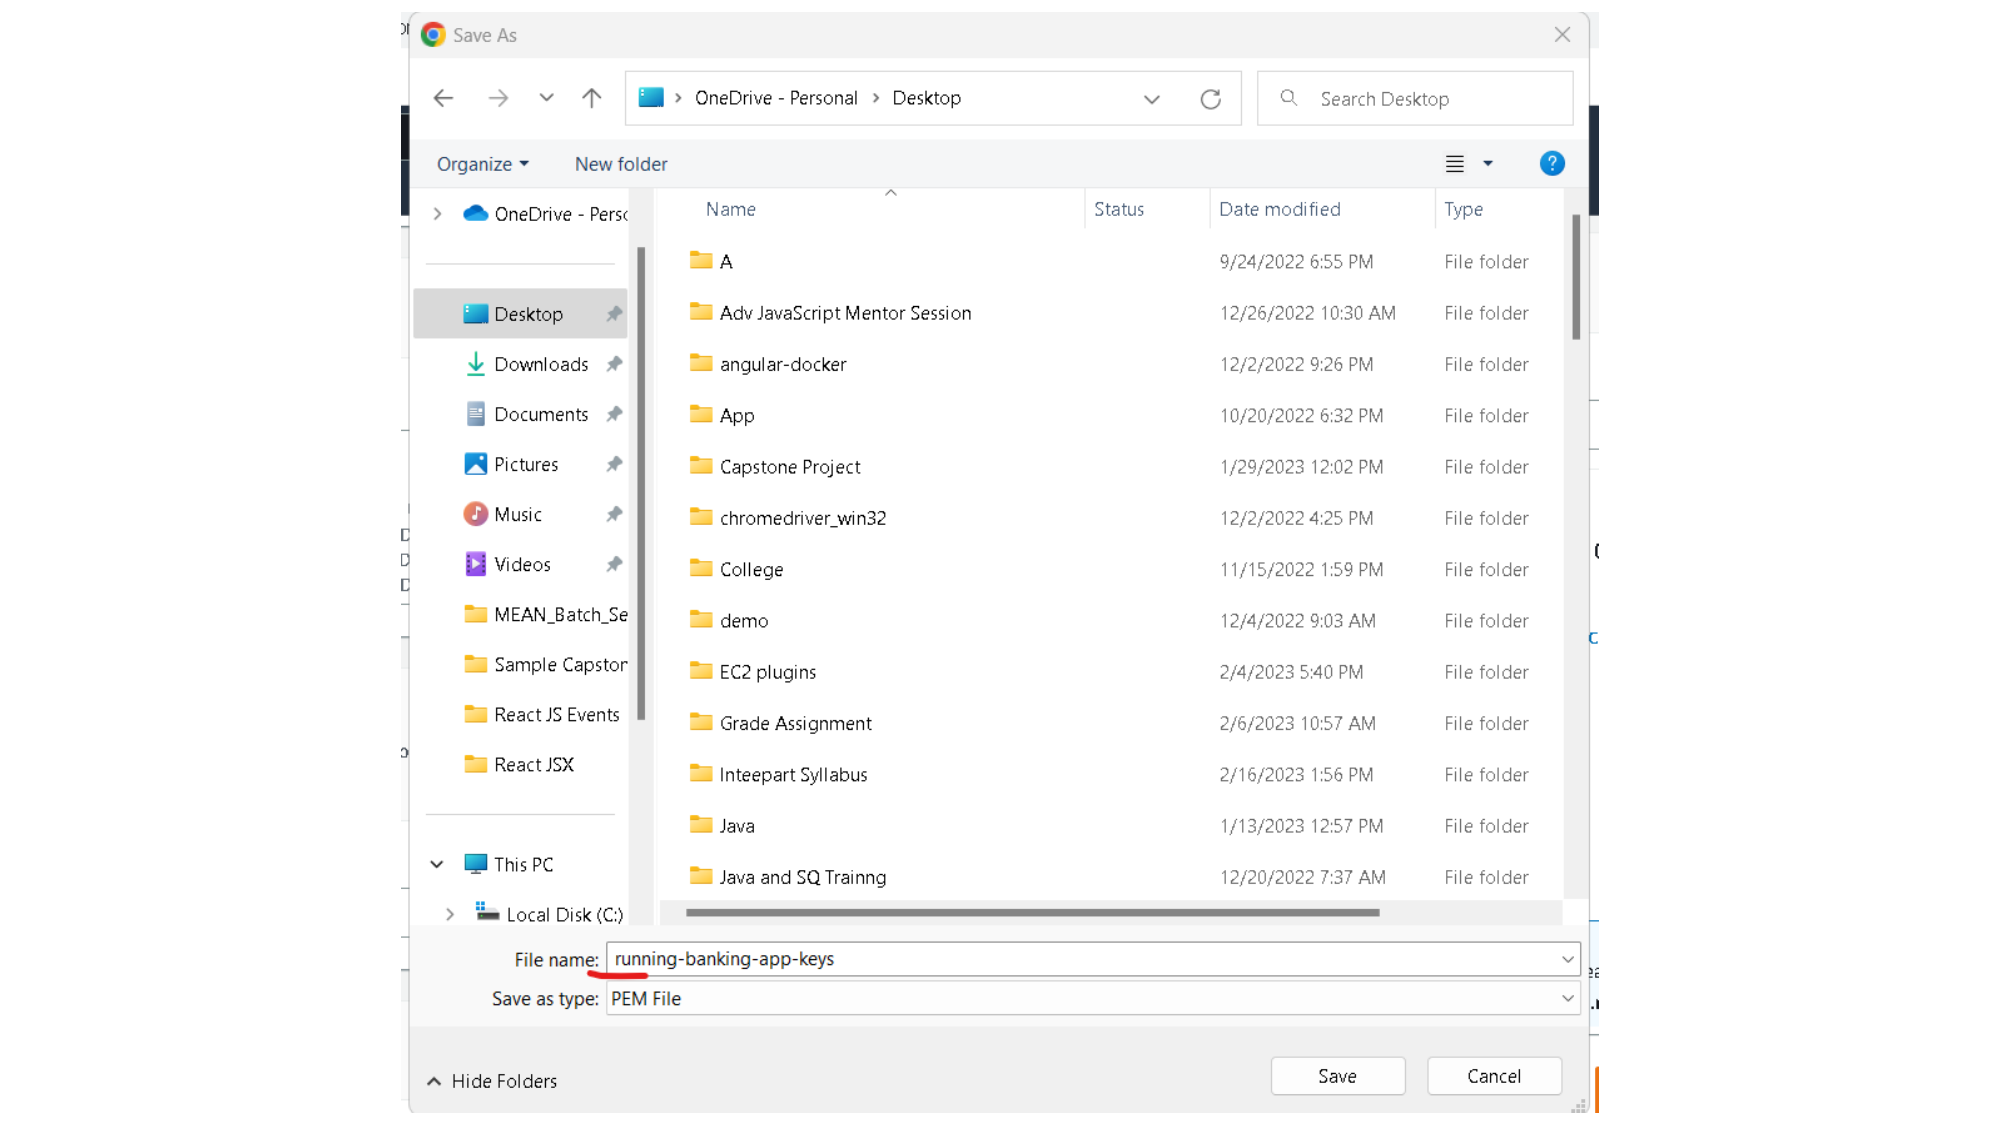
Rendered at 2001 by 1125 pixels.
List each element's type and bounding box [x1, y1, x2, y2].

picture [401, 12, 1599, 1113]
